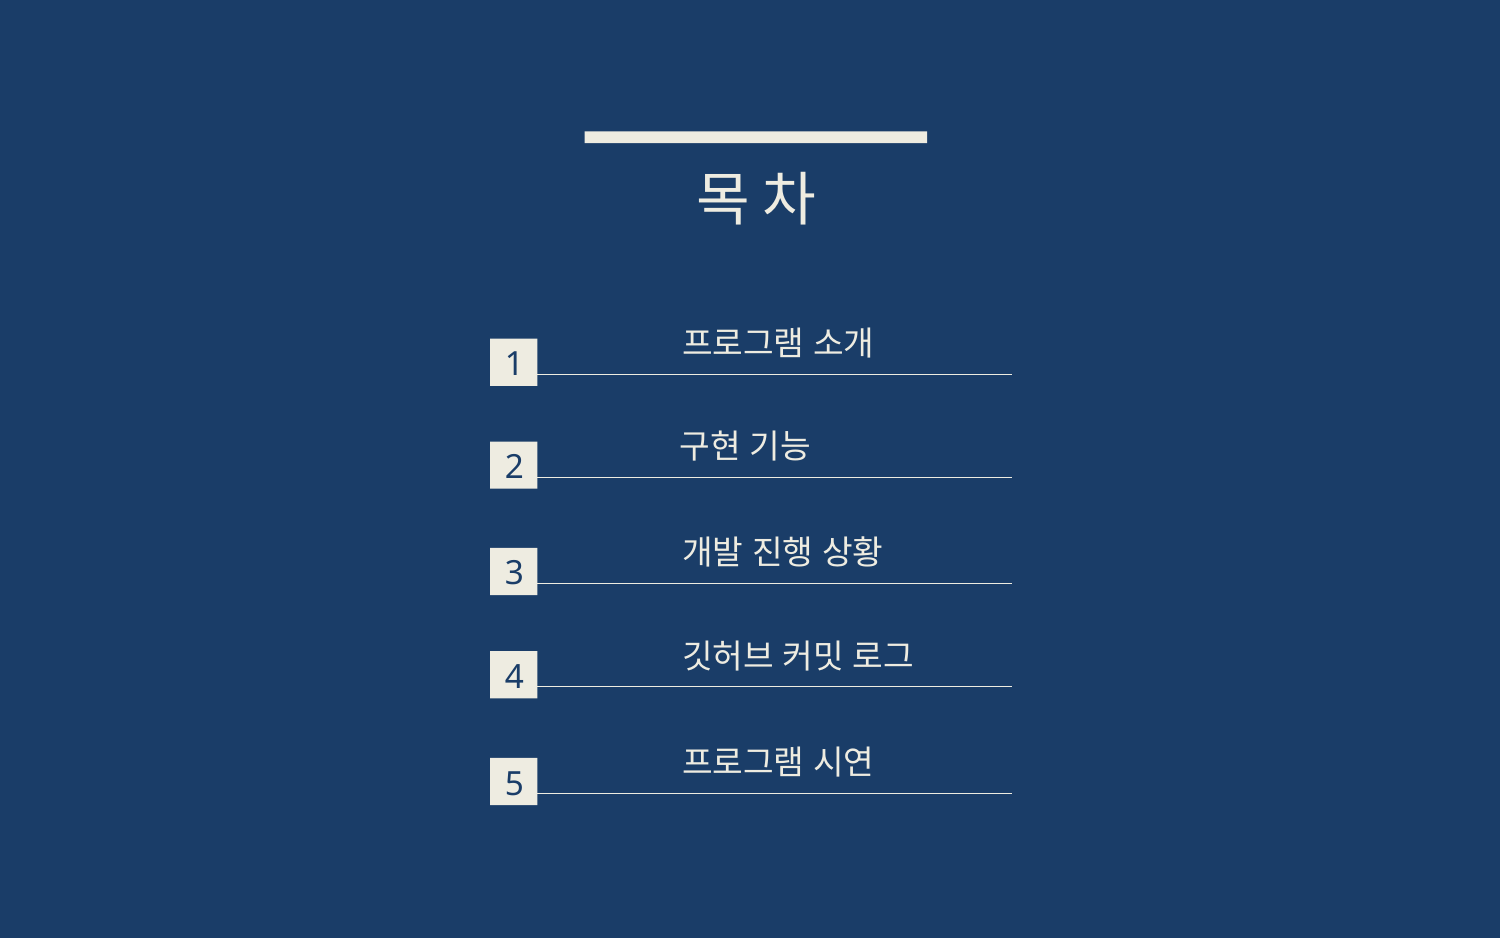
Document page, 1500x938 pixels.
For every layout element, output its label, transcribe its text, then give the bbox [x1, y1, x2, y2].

text_box 5 [488, 756, 539, 807]
text_box 목차 [584, 155, 928, 240]
text_box [583, 129, 929, 145]
text_box 프로그램 소개 [667, 315, 1143, 370]
text_box 개발 진행 상황 [667, 524, 1143, 579]
text_box 4 [488, 649, 539, 700]
text_box 깃허브 커밋 로그 [667, 627, 1143, 683]
text_box 구현 기능 [664, 417, 1140, 473]
text_box 1 [488, 337, 539, 388]
text_box 2 [488, 439, 539, 491]
text_box 프로그램 시연 [667, 734, 1143, 789]
text_box 3 [488, 546, 539, 597]
